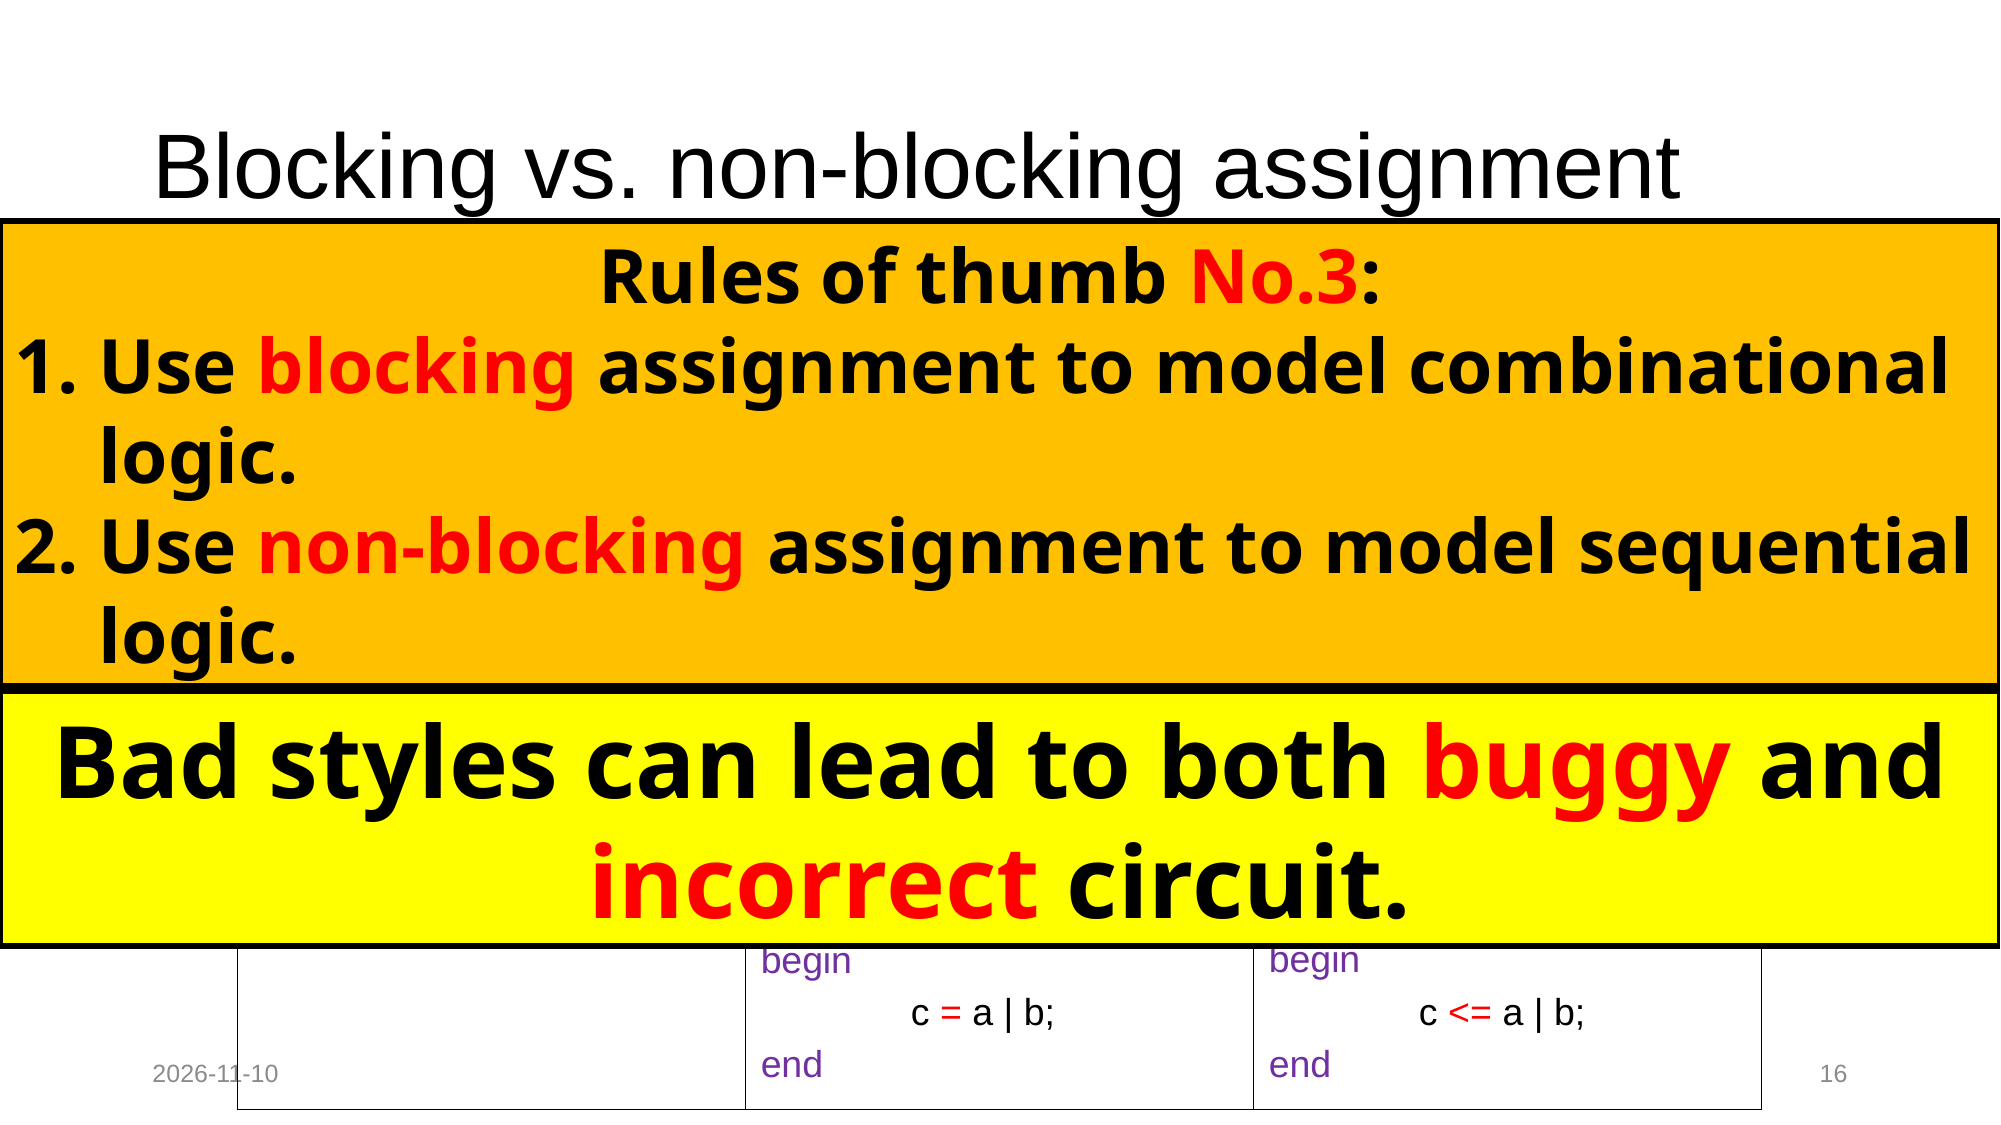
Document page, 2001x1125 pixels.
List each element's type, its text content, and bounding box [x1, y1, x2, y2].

list Different ways to drive wire and reg. = is called blocking assignment. Blocking assignment executes “in series” because a blocking assignment blocks execution of the next statement until it completes. <= is called non-blocking assignment. Non-blocking assignment executes “in parallel” because it describes assignments that all occur at the same time. [241, 686, 1863, 691]
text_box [237, 786, 1763, 1110]
text_box Bad styles can lead to both buggy and incorrect circuit. [0, 691, 2000, 946]
slide_number 16 [1763, 1042, 1863, 1103]
text_box Rules of thumb No.3: Use blocking assignment to model combinational logic. Use non-blocking assignment to model sequential logic. [0, 221, 2000, 686]
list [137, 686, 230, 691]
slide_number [137, 1042, 237, 1103]
title Blocking vs. non-blocking assignment [137, 59, 1863, 221]
